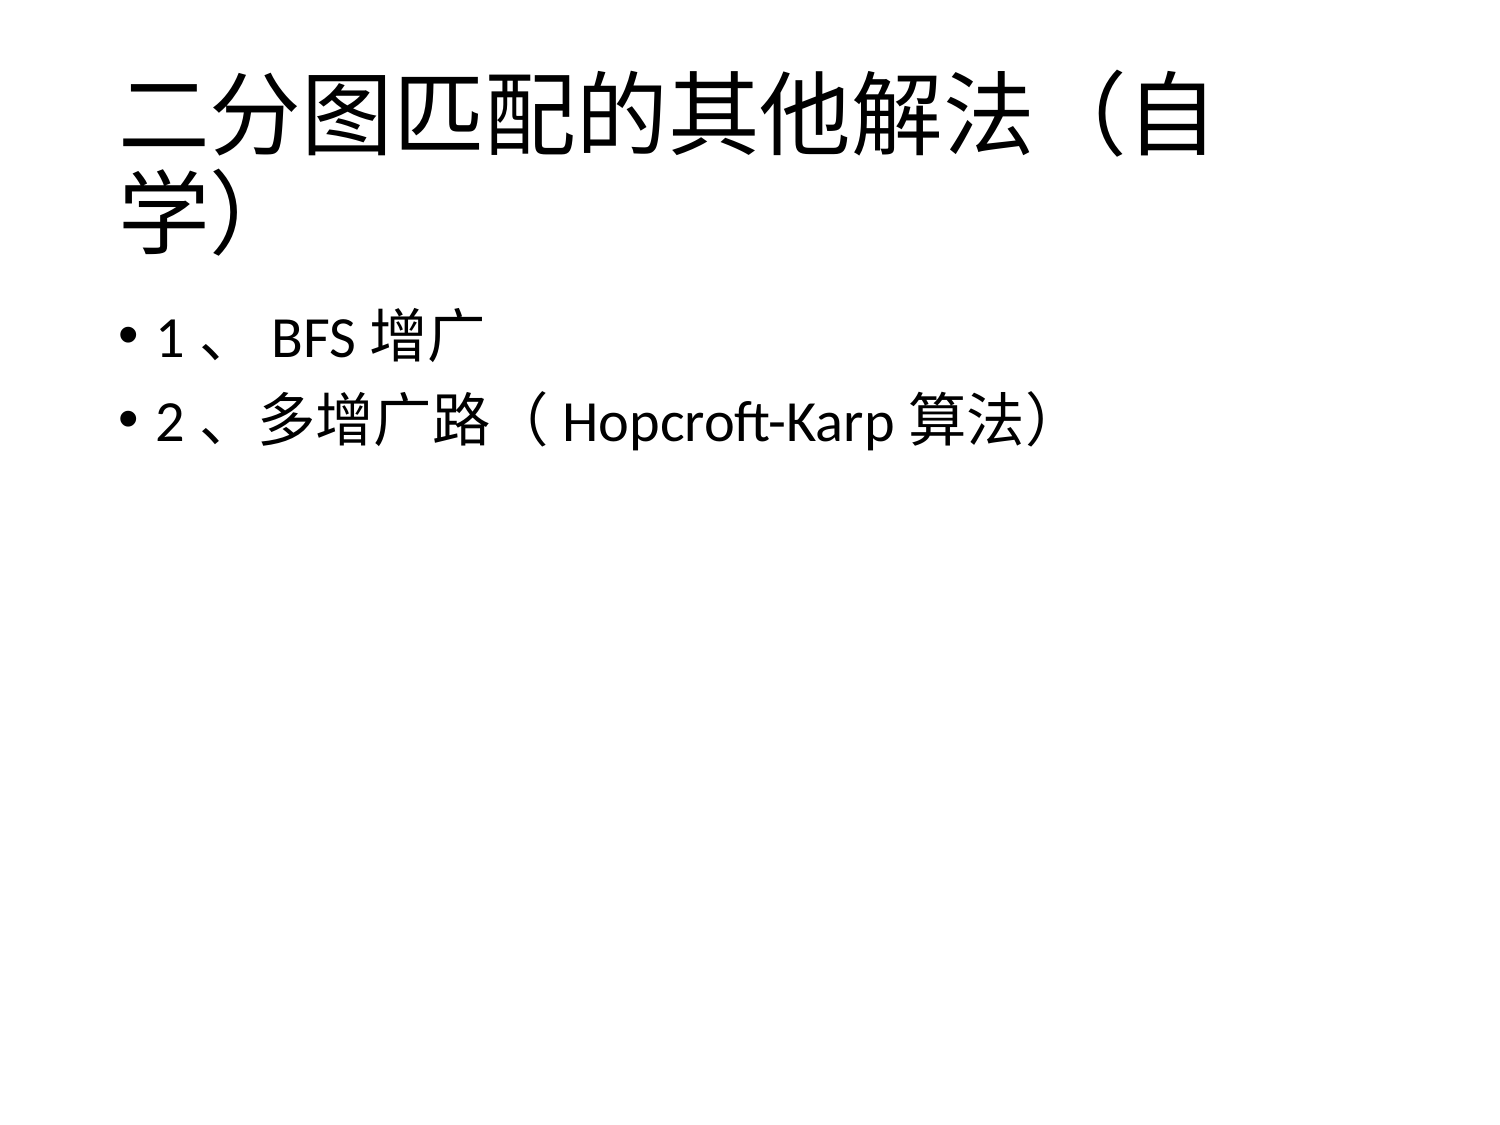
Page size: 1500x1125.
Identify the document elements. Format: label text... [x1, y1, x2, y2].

list 1、BFS增广 2、多增广路（Hopcroft-Karp算法） [103, 299, 1397, 1014]
title 二分图匹配的其他解法（自学） [103, 59, 1397, 278]
